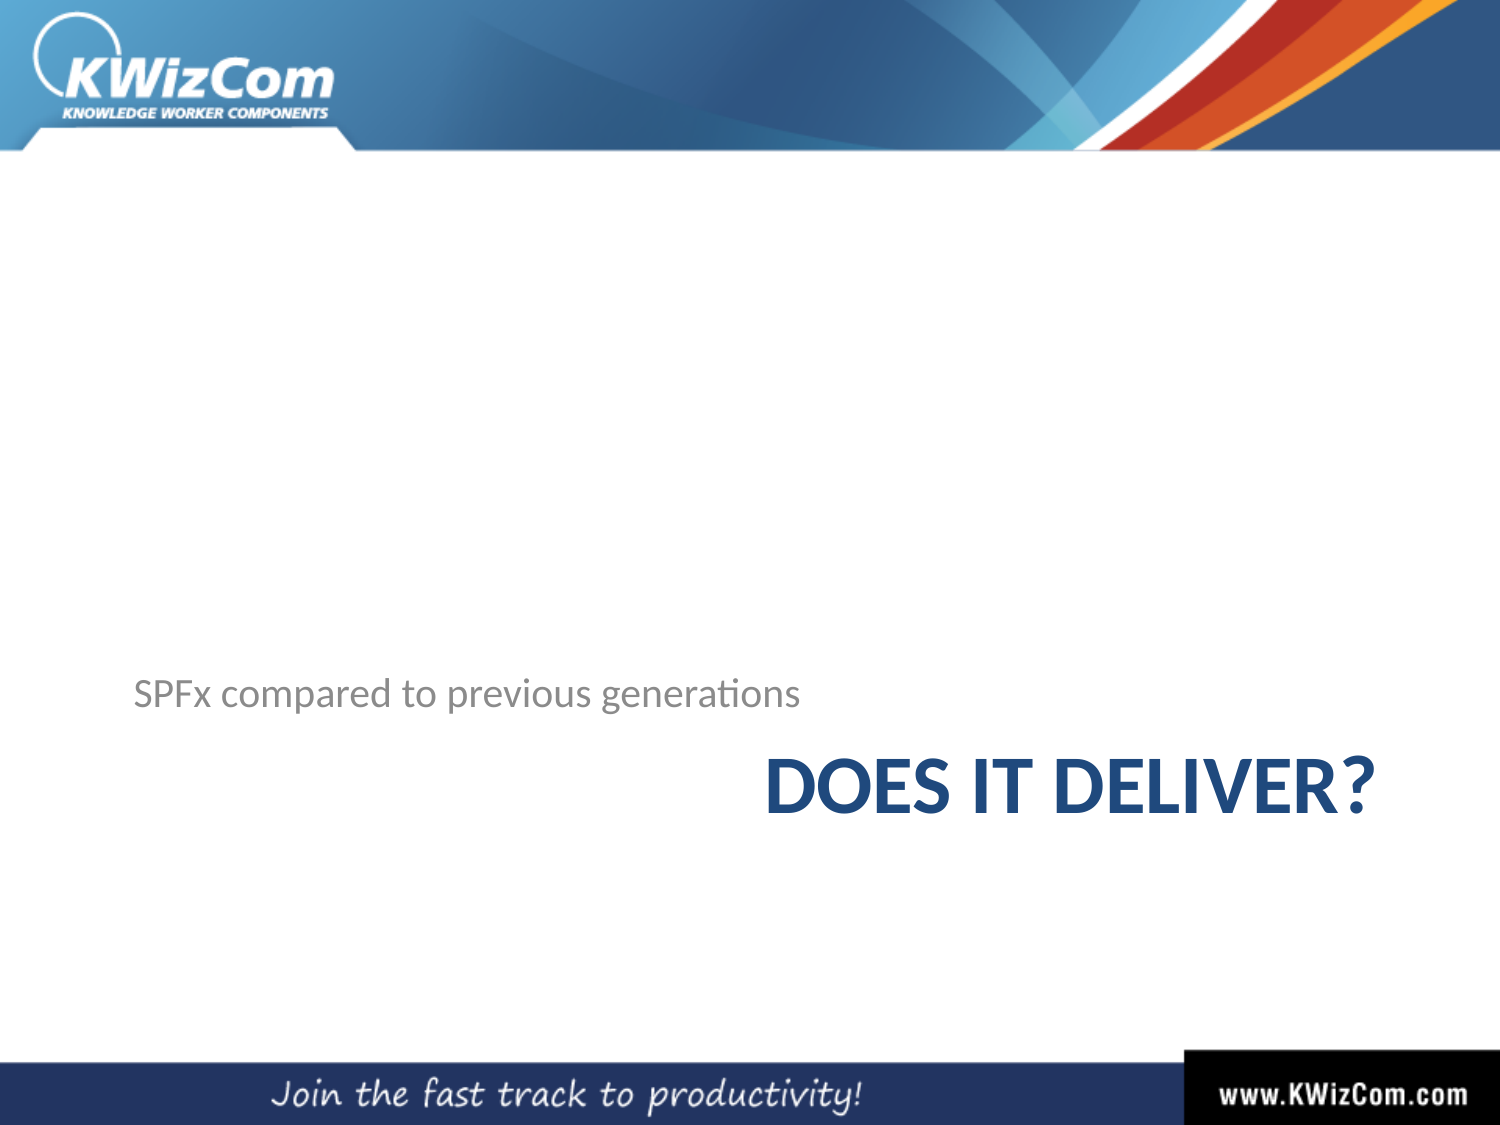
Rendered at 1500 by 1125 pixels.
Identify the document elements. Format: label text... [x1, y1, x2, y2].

list SPFx compared to previous generations [118, 476, 1394, 723]
picture [0, 0, 1500, 1125]
title Does it deliver? [118, 723, 1394, 947]
